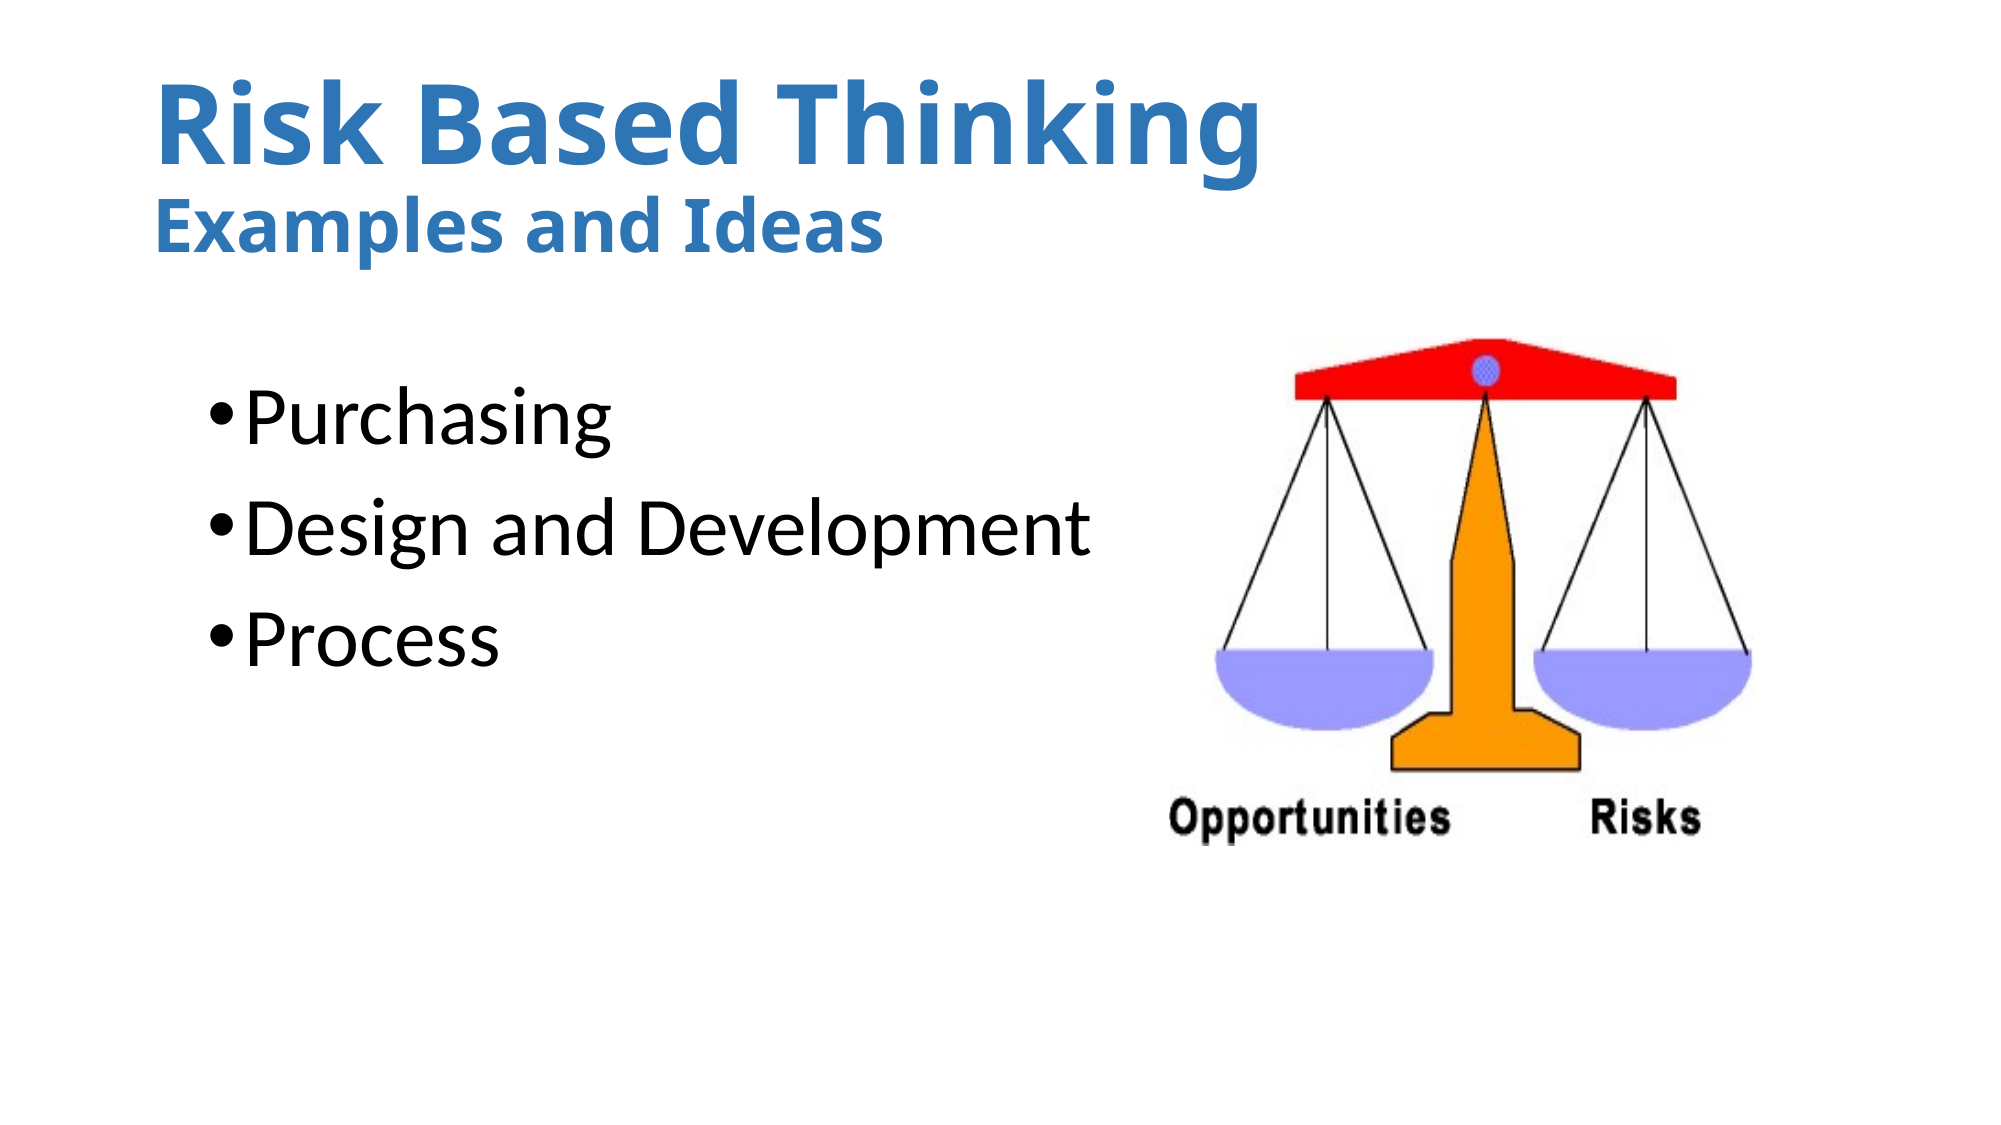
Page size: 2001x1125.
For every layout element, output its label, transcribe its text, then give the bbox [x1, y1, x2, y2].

picture [1169, 335, 1754, 846]
list Purchasing Design and Development Process [192, 365, 1863, 1014]
title Risk Based Thinking Examples and Ideas [137, 59, 1863, 278]
